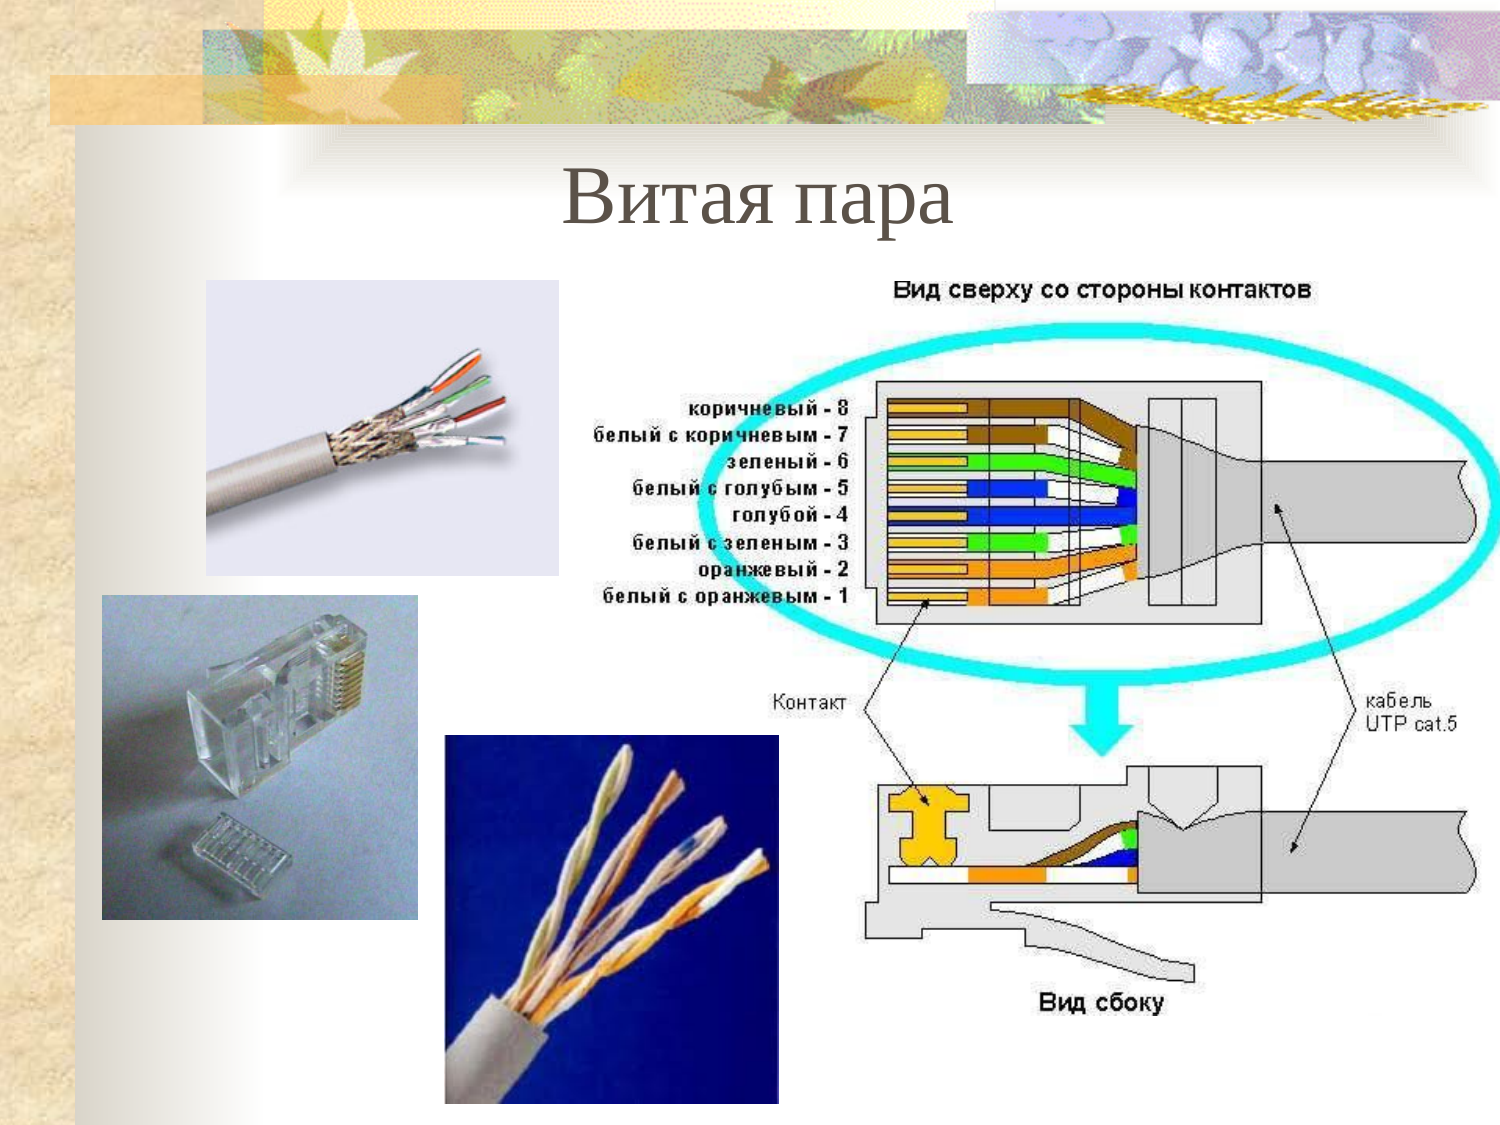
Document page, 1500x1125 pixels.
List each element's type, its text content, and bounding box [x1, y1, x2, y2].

picture [0, 0, 1500, 1125]
picture [444, 281, 1500, 1104]
picture [206, 280, 559, 577]
text_box Витая пара [17, 132, 1500, 240]
picture [102, 595, 418, 920]
